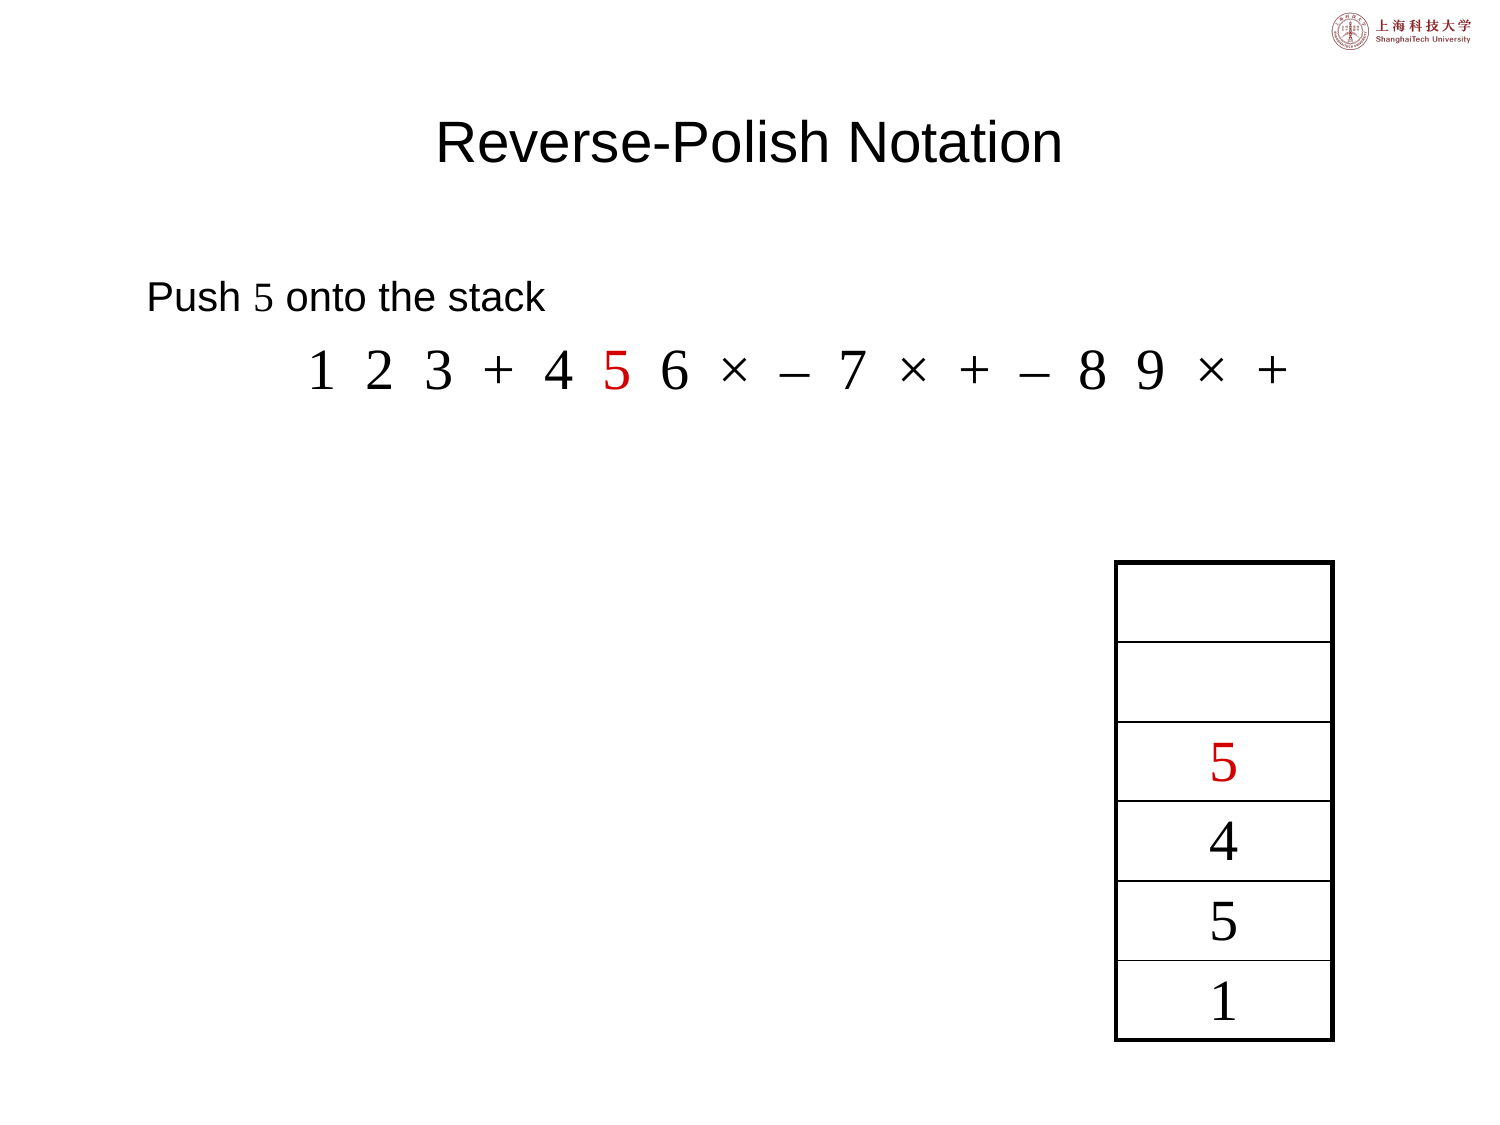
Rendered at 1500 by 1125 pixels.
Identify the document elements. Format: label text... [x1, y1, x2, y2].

table_cell 5 [1118, 882, 1330, 960]
picture [1327, 0, 1478, 109]
title Reverse-Polish Notation [74, 44, 1426, 233]
table_header [1118, 565, 1330, 641]
list Push 5 onto the stack 1 2 3 + 4 5 6 × – 7 × + – 8 9 × + [74, 262, 1426, 1006]
table_cell 1 [1118, 961, 1330, 1038]
table_cell 4 [1118, 802, 1330, 880]
table_cell [1118, 643, 1330, 721]
table_cell 5 [1118, 723, 1330, 800]
